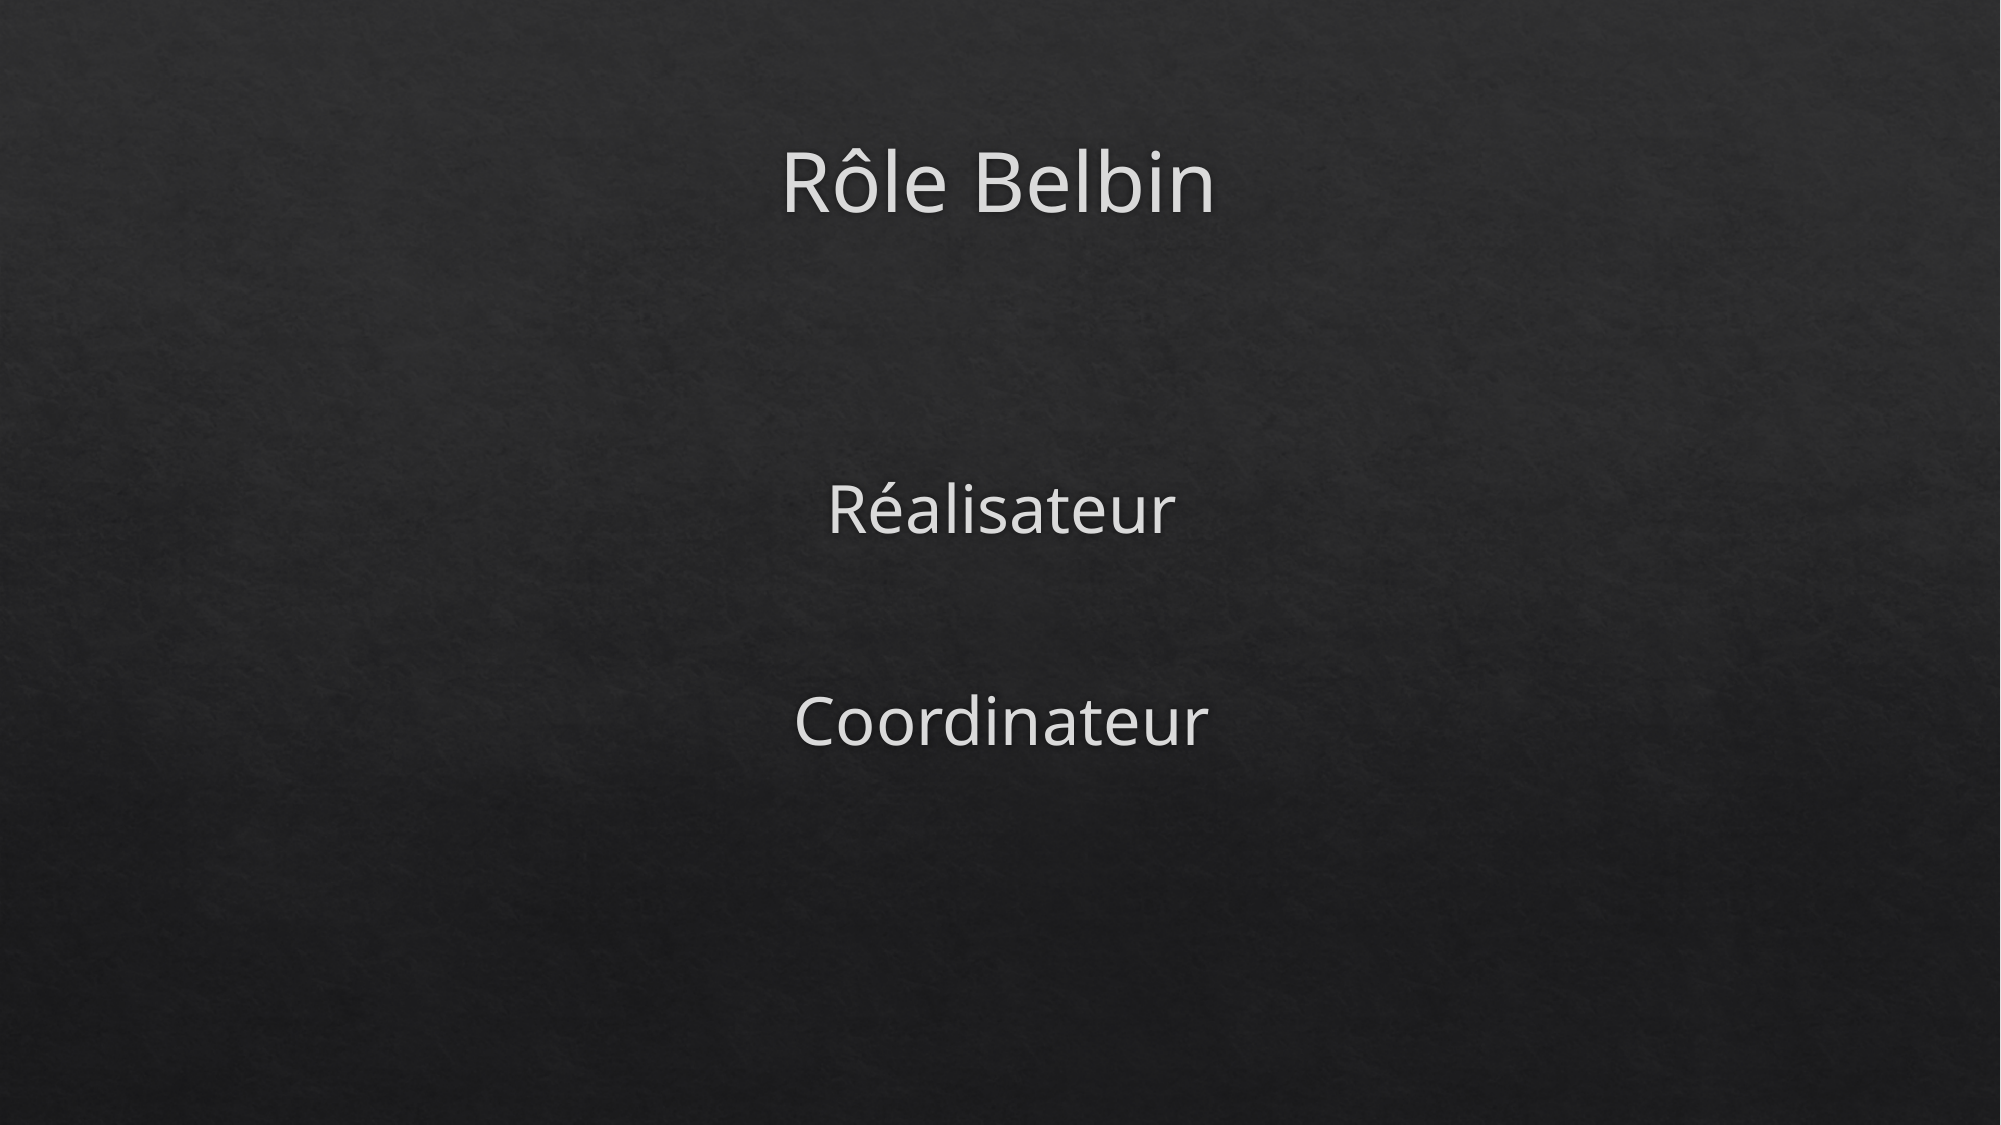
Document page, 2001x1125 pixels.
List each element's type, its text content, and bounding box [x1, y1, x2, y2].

list Réalisateur Coordinateur [149, 459, 1849, 1125]
title Rôle Belbin [149, 99, 1849, 260]
